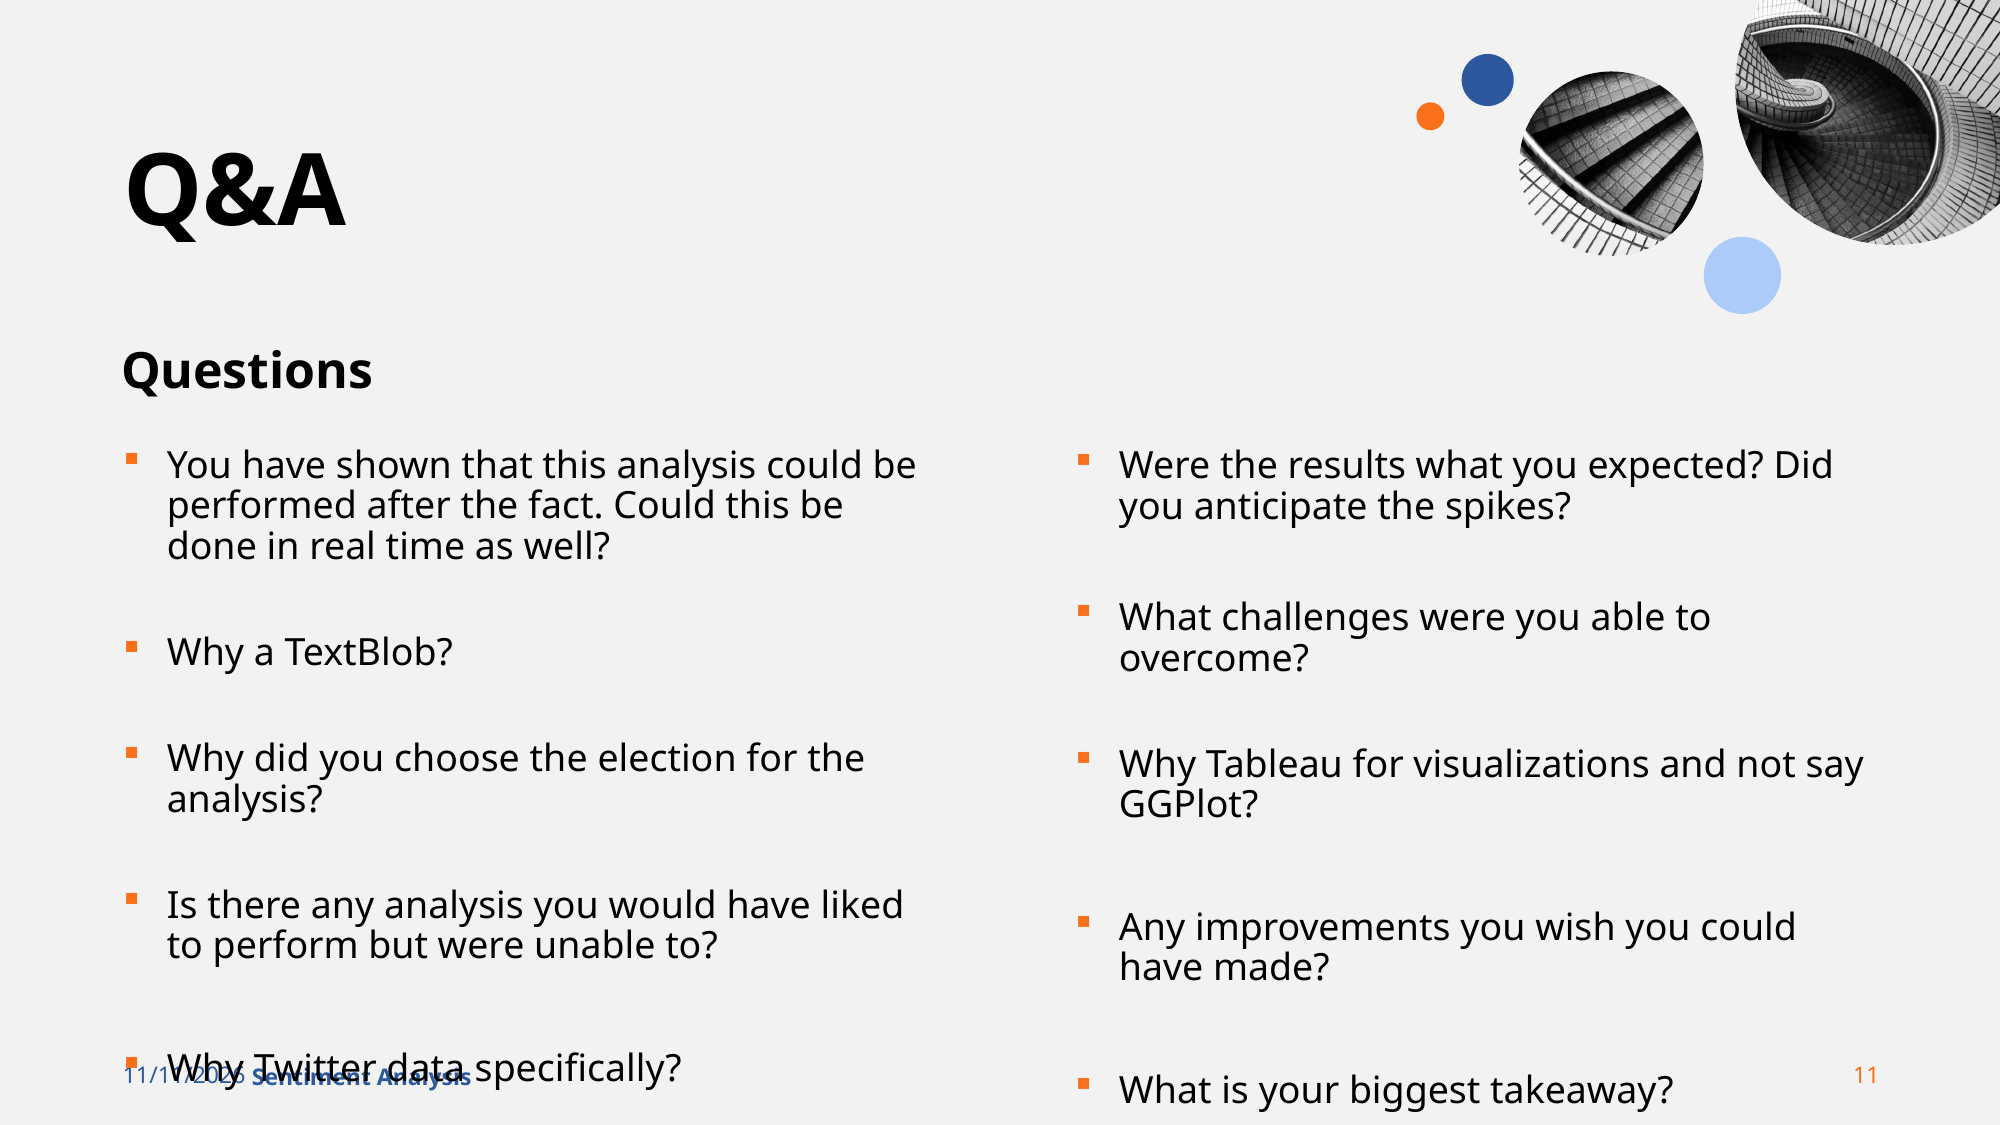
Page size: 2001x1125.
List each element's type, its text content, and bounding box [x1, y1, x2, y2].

title Q&A [108, 132, 810, 269]
list You have shown that this analysis could be performed after the fact. Could this be done in real time as well? Why a TextBlob? Why did you choose the election for the analysis? Is there any analysis you would have liked to perform but were unable to? Why Twitter data specifically? [108, 438, 942, 1060]
list Were the results what you expected? Did you anticipate the spikes? What challenges were you able to overcome? Why Tableau for visualizations and not say GGPlot? Any improvements you wish you could have made? What is your biggest takeaway? [1060, 439, 1892, 1060]
picture [1519, 0, 2000, 256]
list Questions [106, 337, 940, 410]
